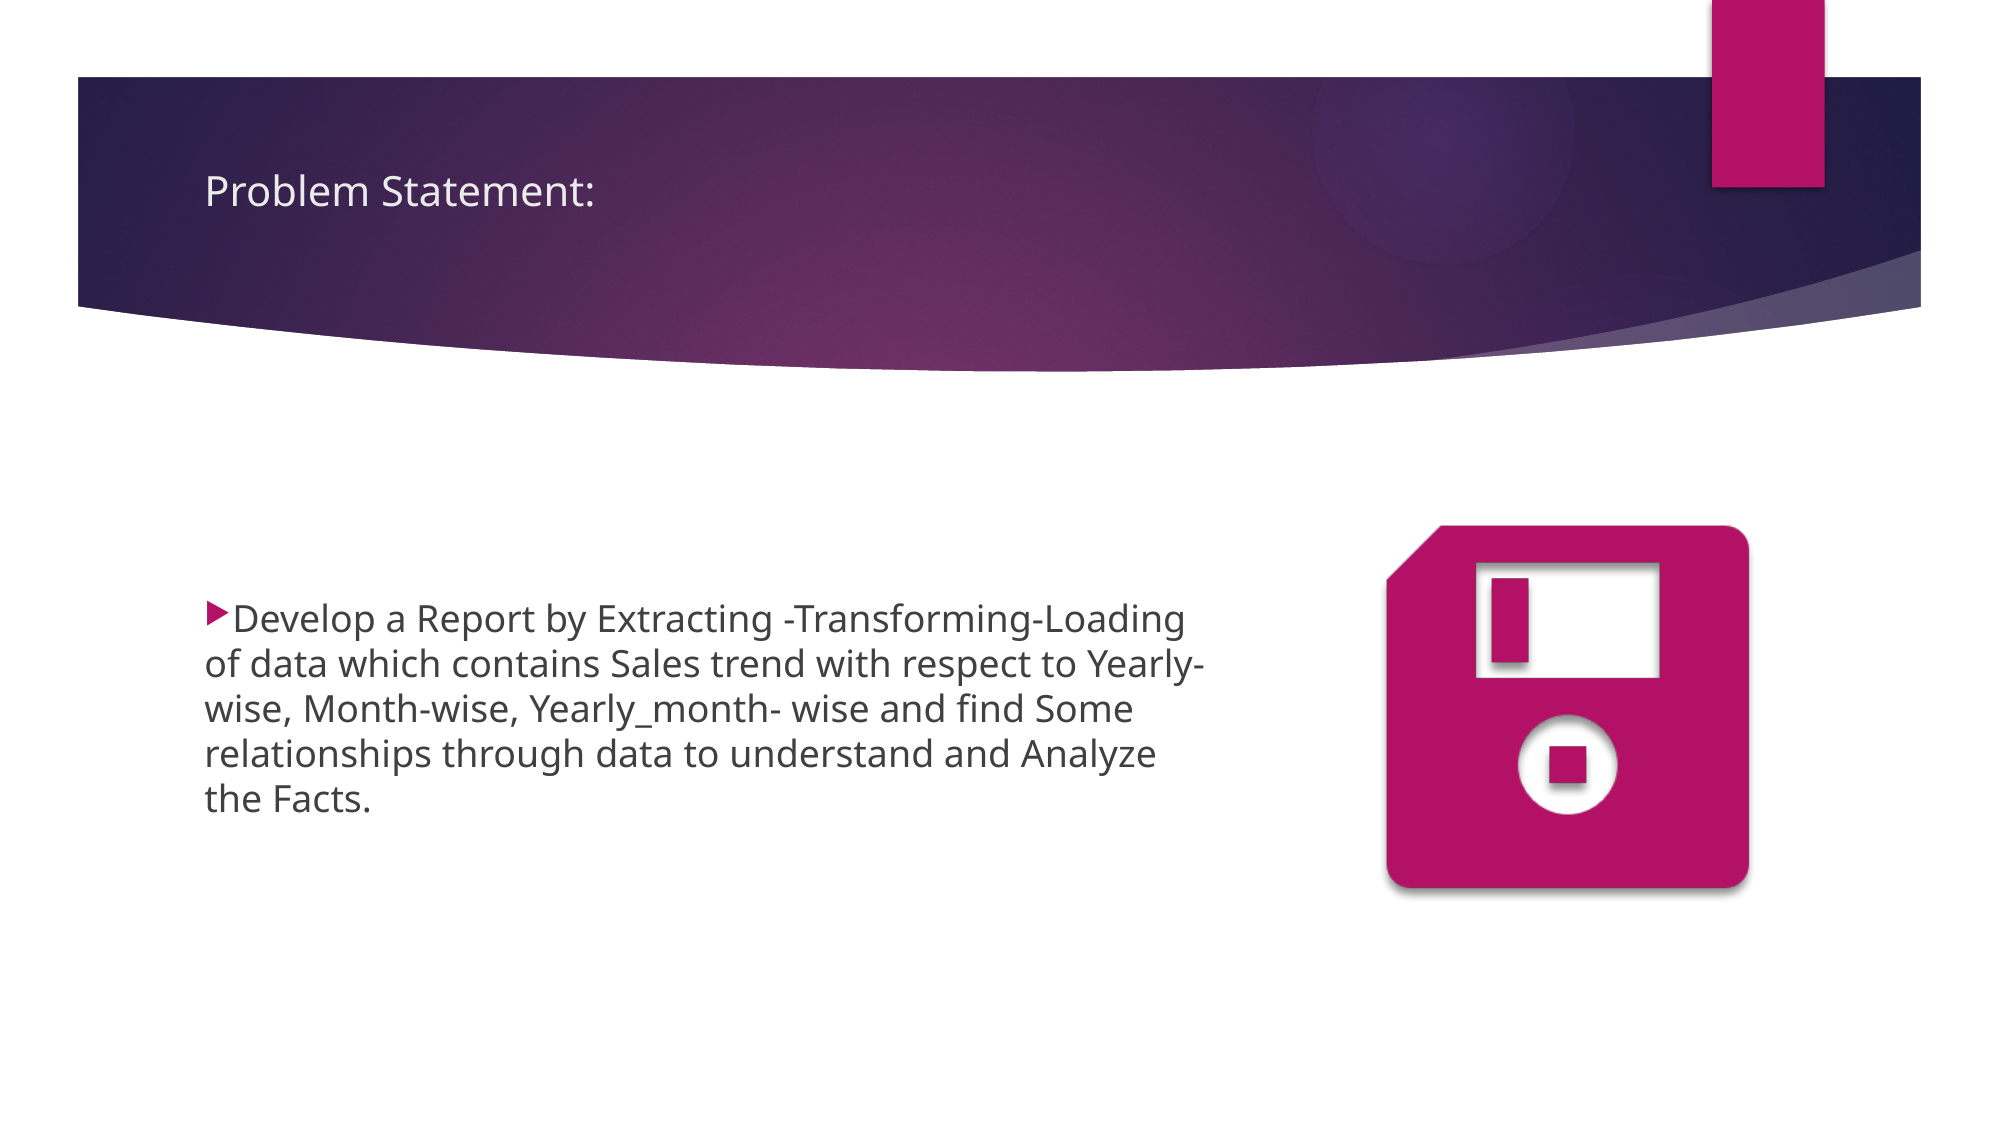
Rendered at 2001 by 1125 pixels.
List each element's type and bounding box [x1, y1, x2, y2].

picture [1316, 455, 1821, 959]
text_box [0, 0, 2000, 1125]
